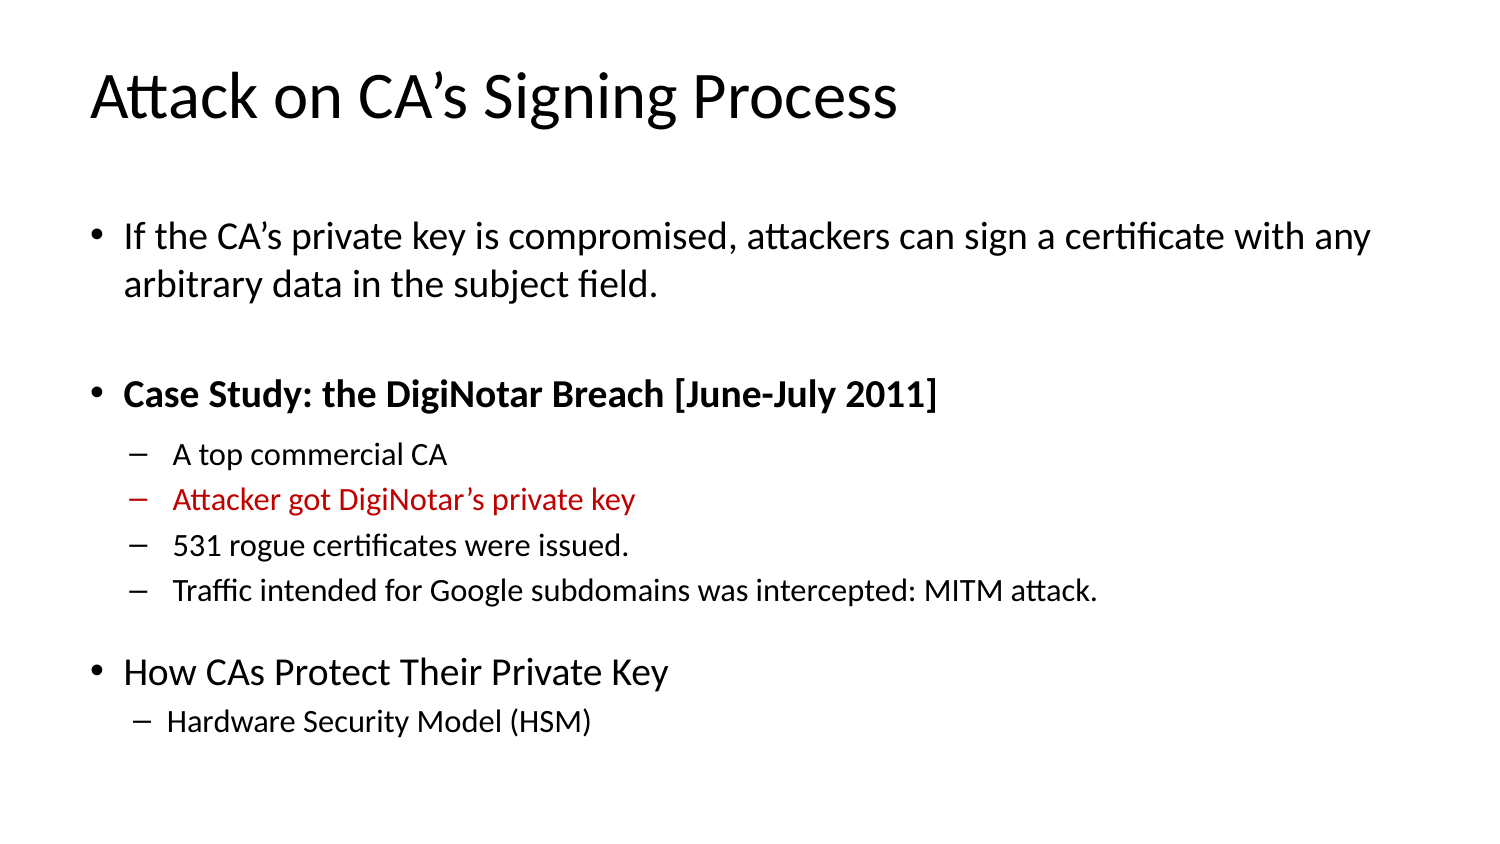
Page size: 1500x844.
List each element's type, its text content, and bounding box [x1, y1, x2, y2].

title Attack on CA’s Signing Process [75, 21, 1088, 163]
list If the CA’s private key is compromised, attackers can sign a certificate with any arbitrary data in the subject field. Case Study: the DigiNotar Breach [June-July 2011] A top commercial CA Attacker got DigiNotar’s private key 531 rogue certificates were issued. Traffic intended for Google subdomains was intercepted: MITM attack. How CAs Protect Their Private Key Hardware Security Model (HSM) [75, 184, 1411, 747]
